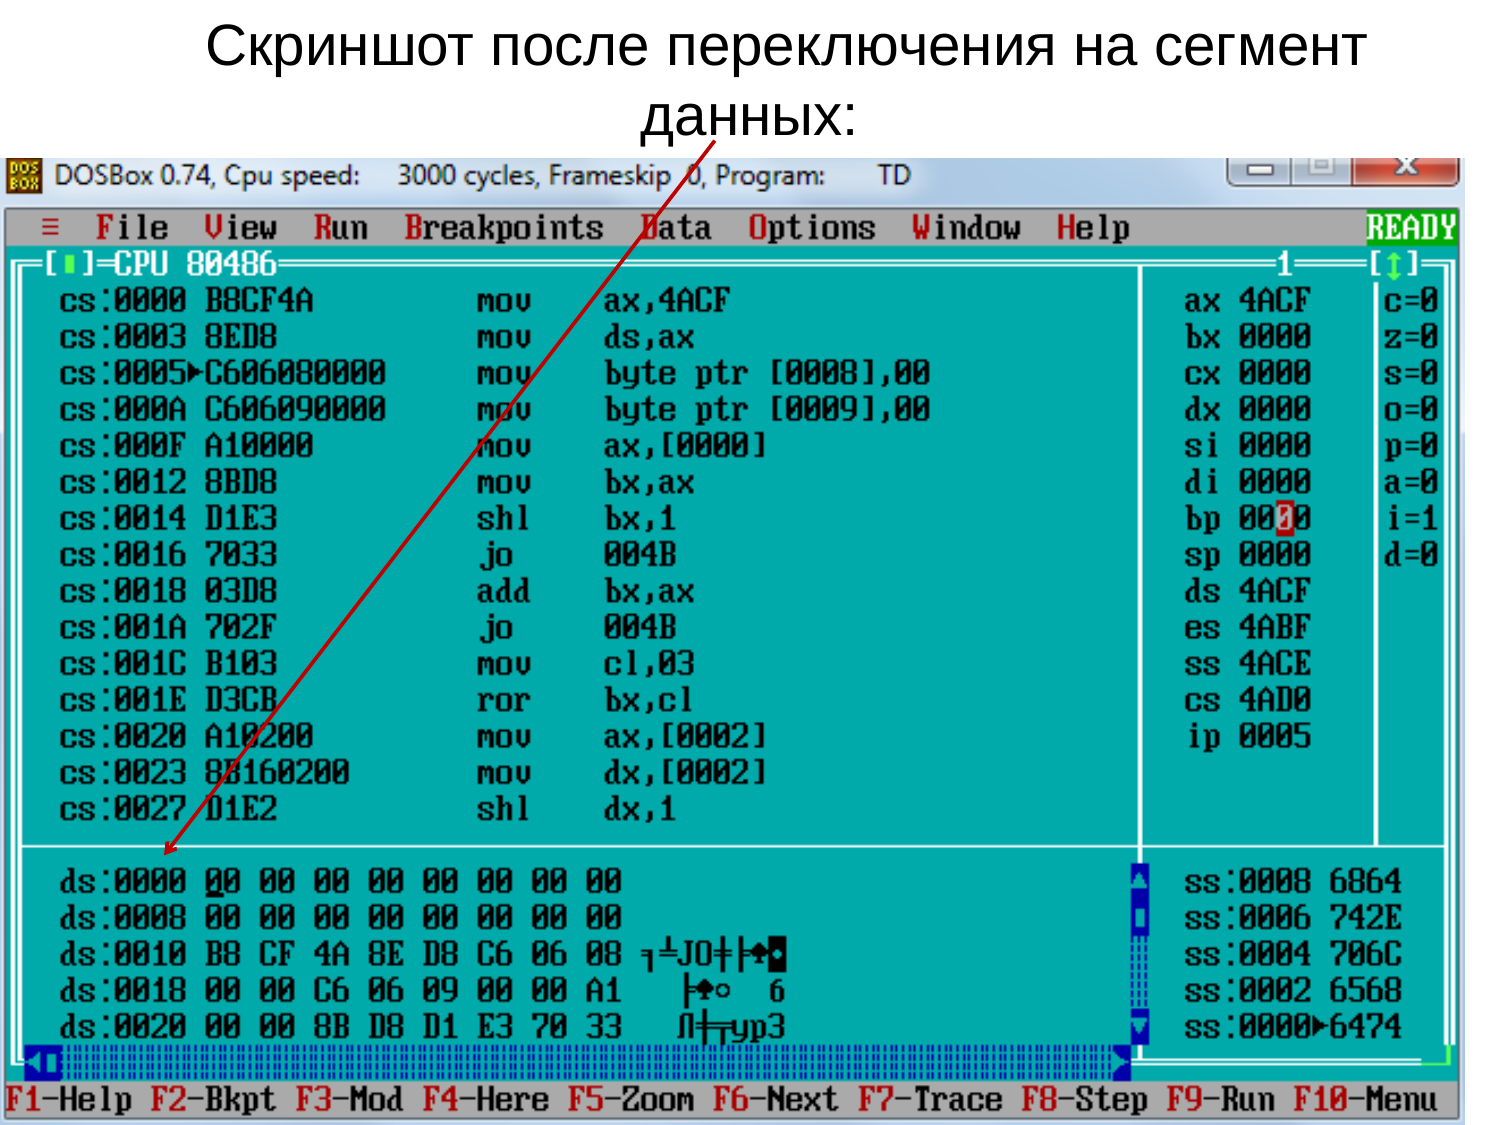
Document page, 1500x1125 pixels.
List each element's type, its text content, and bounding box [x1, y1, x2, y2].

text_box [81, 222, 798, 774]
picture [0, 158, 1466, 1125]
text_box Скриншот после переключения на сегмент данных: [0, 0, 1500, 155]
